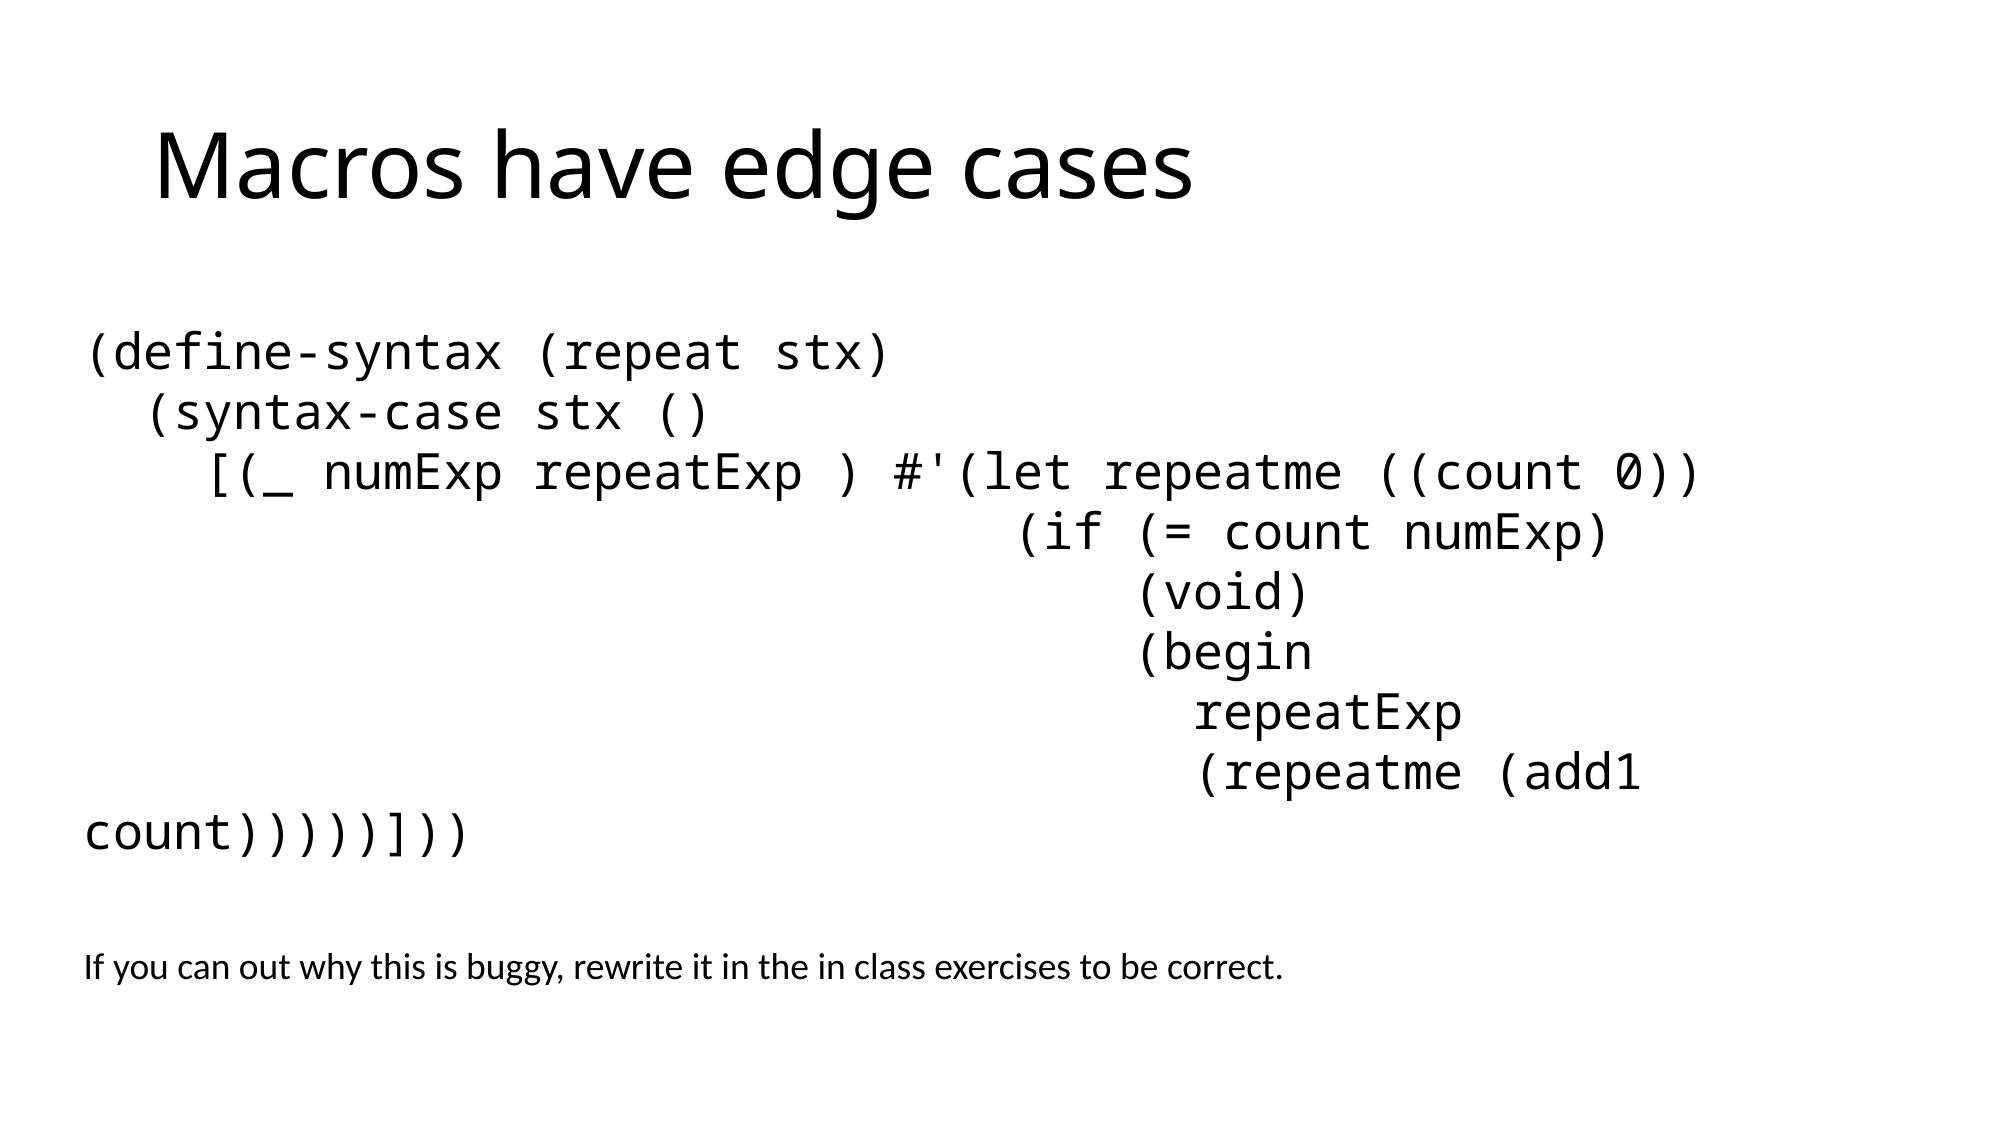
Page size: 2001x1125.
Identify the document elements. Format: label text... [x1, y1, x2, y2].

text_box If you can out why this is buggy, rewrite it in the in class exercises to be correct. [68, 934, 1753, 995]
text_box (define-syntax (repeat stx) (syntax-case stx () [(_ numExp repeatExp ) #'(let repeatme ((count 0)) (if (= count numExp) (void) (begin repeatExp (repeatme (add1 count)))))])) [68, 312, 1932, 868]
title Macros have edge cases [137, 59, 1863, 278]
